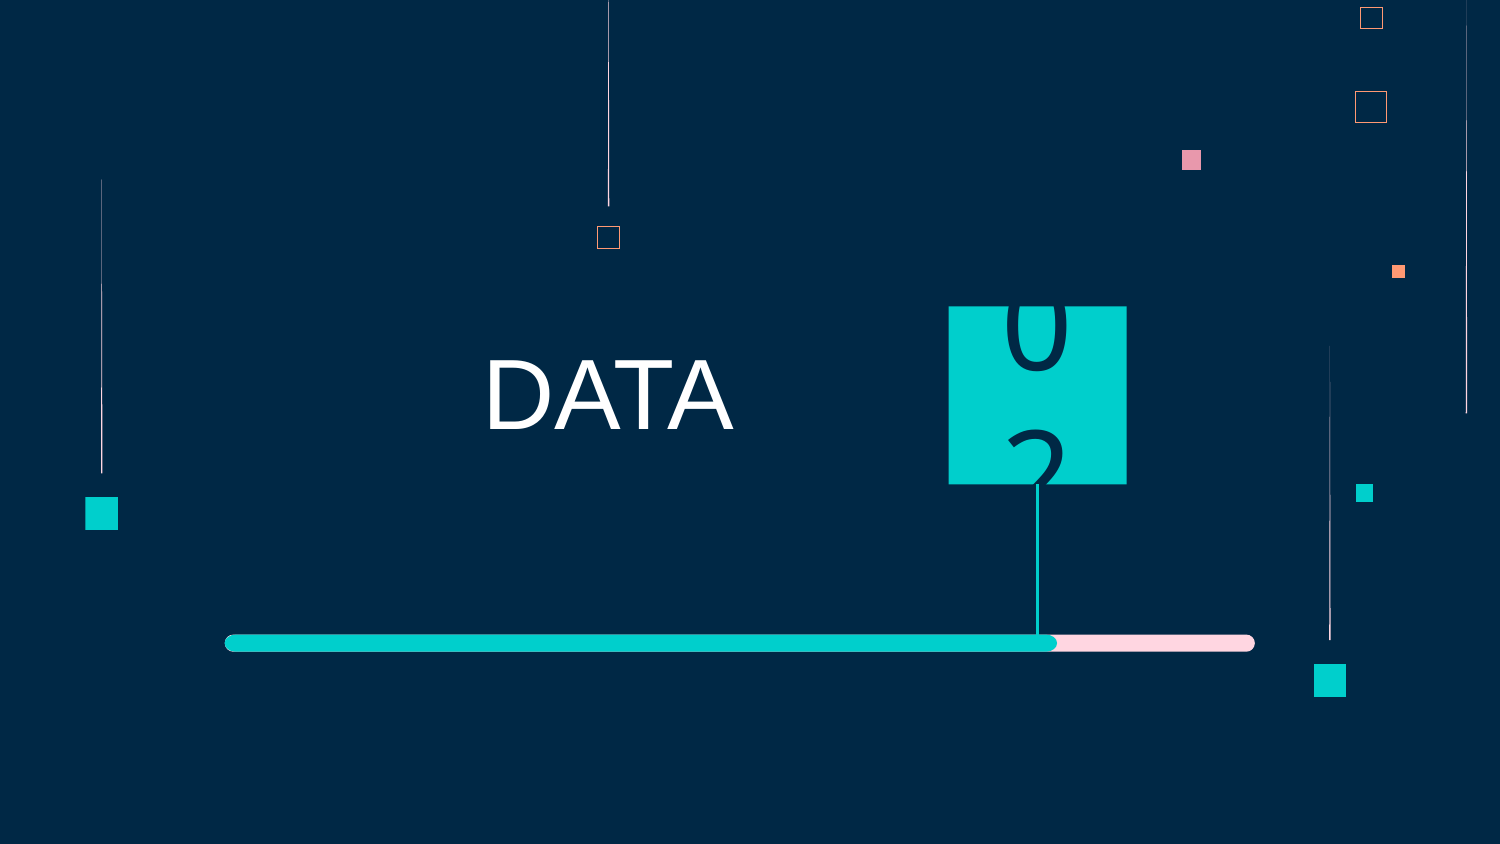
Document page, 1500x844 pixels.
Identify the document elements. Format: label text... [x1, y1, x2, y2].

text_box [224, 634, 1256, 652]
text_box [948, 306, 1127, 485]
title DATA [304, 326, 912, 465]
title 02 [957, 348, 1119, 443]
